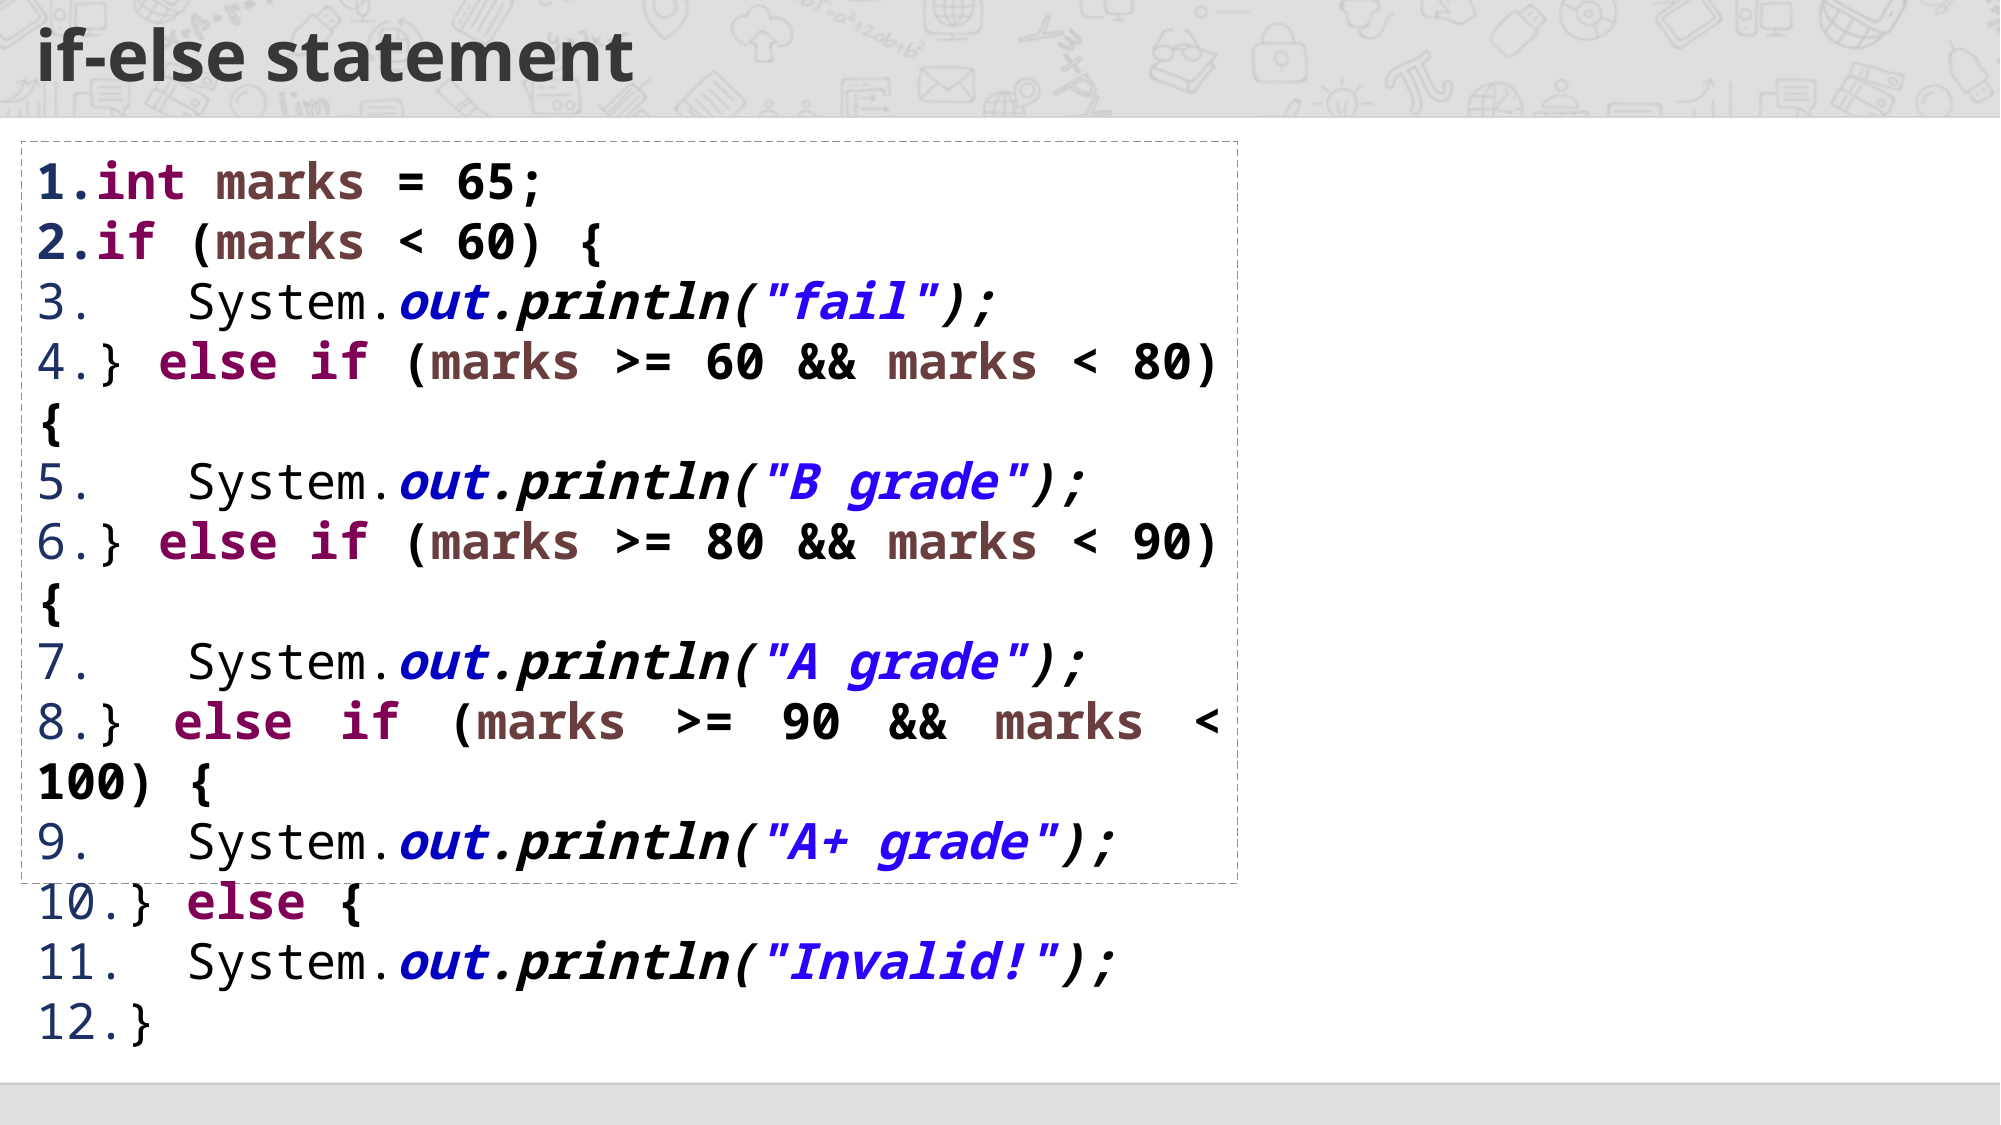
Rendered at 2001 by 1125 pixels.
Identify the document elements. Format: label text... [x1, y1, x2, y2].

title if-else statement [0, 0, 2000, 117]
list int marks = 65; if (marks < 60) { System.out.println("fail"); } else if (marks >= 60 && marks < 80) { System.out.println("B grade"); } else if (marks >= 80 && marks < 90) { System.out.println("A grade"); } else if (marks >= 90 && marks < 100) { System.out.println("A+ grade"); } else { System.out.println("Invalid!"); } [21, 141, 1238, 884]
